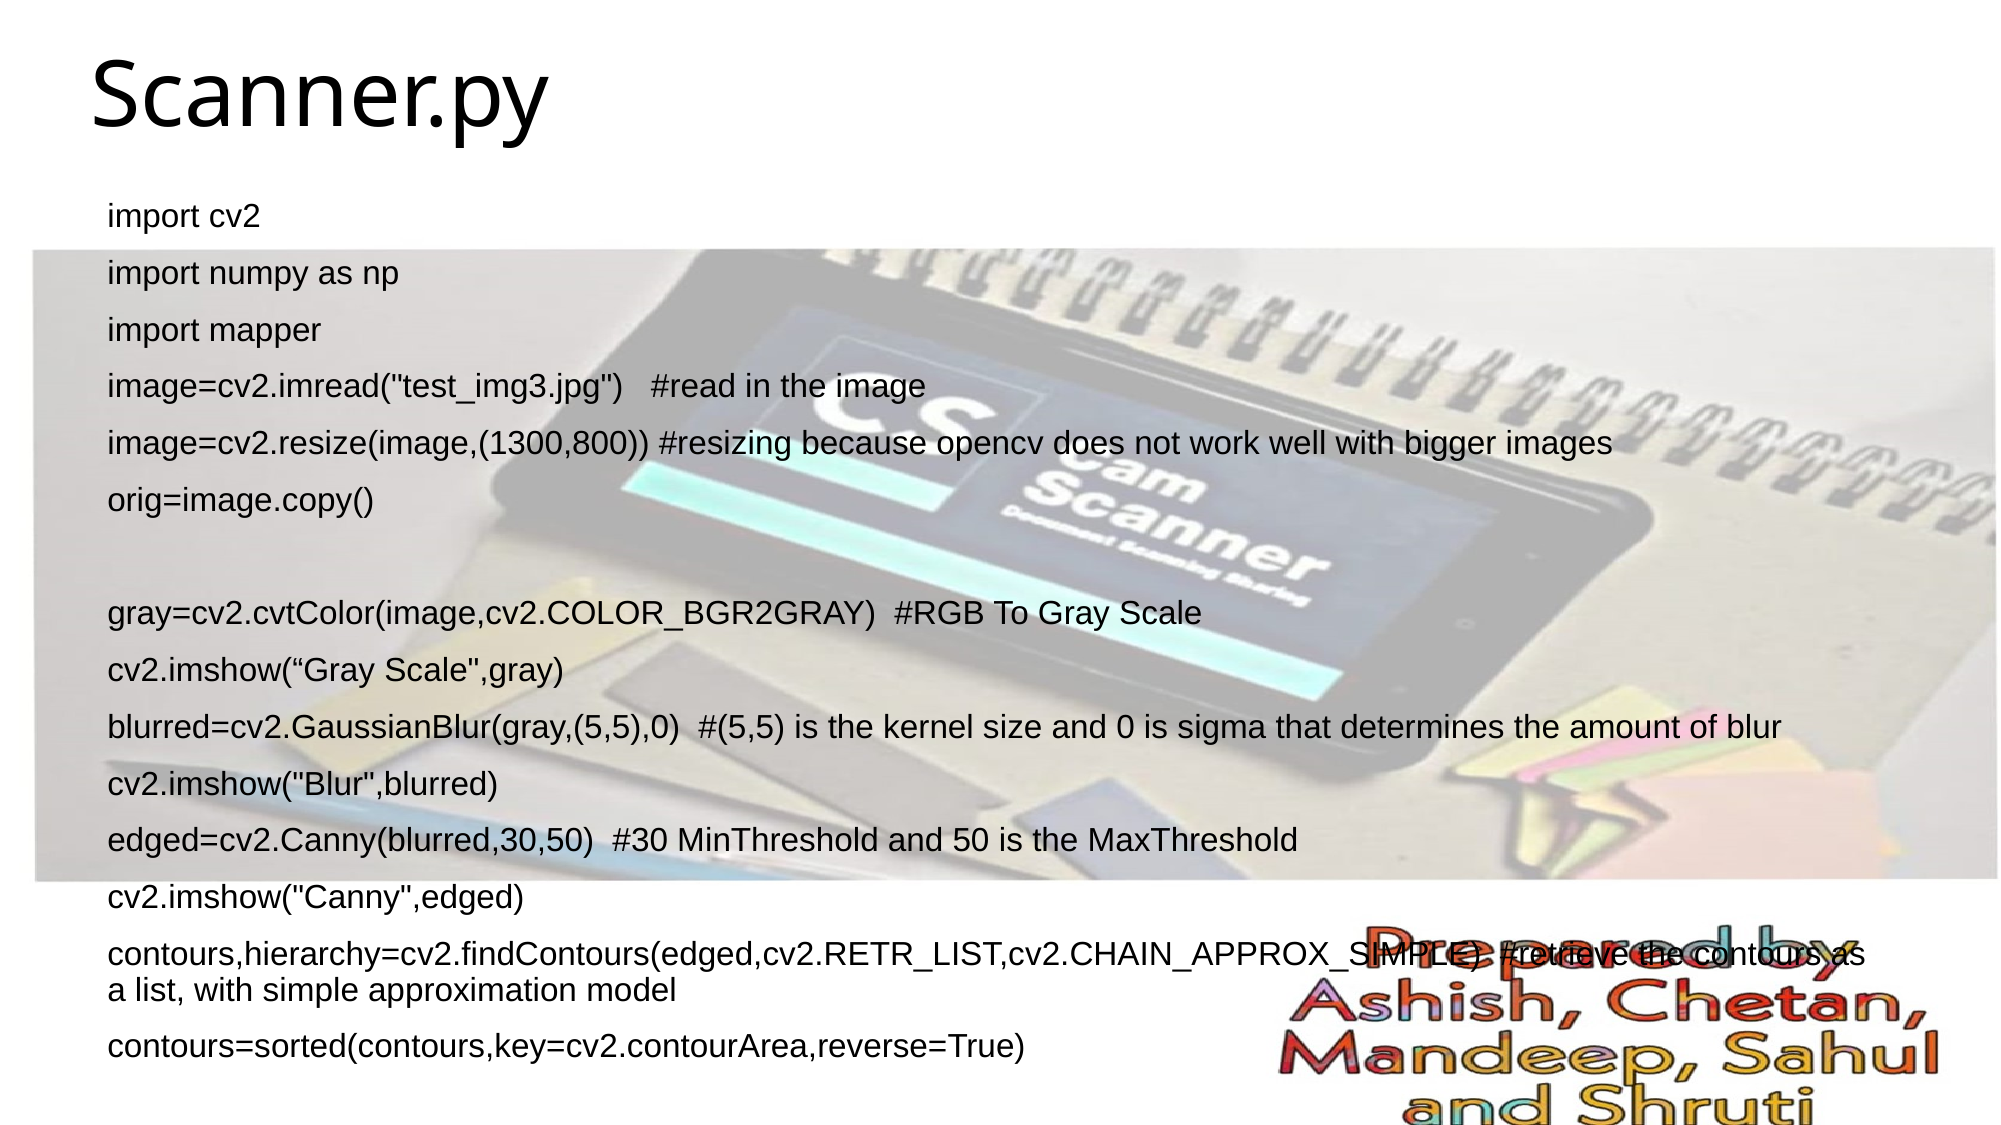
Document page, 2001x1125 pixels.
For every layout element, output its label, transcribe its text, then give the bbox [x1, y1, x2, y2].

picture [0, 0, 2001, 1125]
title Scanner.py [75, 3, 1863, 192]
list import cv2 import numpy as np import mapper image=cv2.imread("test_img3.jpg") #read in the image image=cv2.resize(image,(1300,800)) #resizing because opencv does not work well with bigger images orig=image.copy() gray=cv2.cvtColor(image,cv2.COLOR_BGR2GRAY) #RGB To Gray Scale cv2.imshow(“Gray Scale",gray) blurred=cv2.GaussianBlur(gray,(5,5),0) #(5,5) is the kernel size and 0 is sigma that determines the amount of blur cv2.imshow("Blur",blurred) edged=cv2.Canny(blurred,30,50) #30 MinThreshold and 50 is the MaxThreshold cv2.imshow("Canny",edged) contours,hierarchy=cv2.findContours(edged,cv2.RETR_LIST,cv2.CHAIN_APPROX_SIMPLE) #retrieve the contours as a list, with simple approximation model contours=sorted(contours,key=cv2.contourArea,reverse=True) [92, 191, 1908, 1086]
